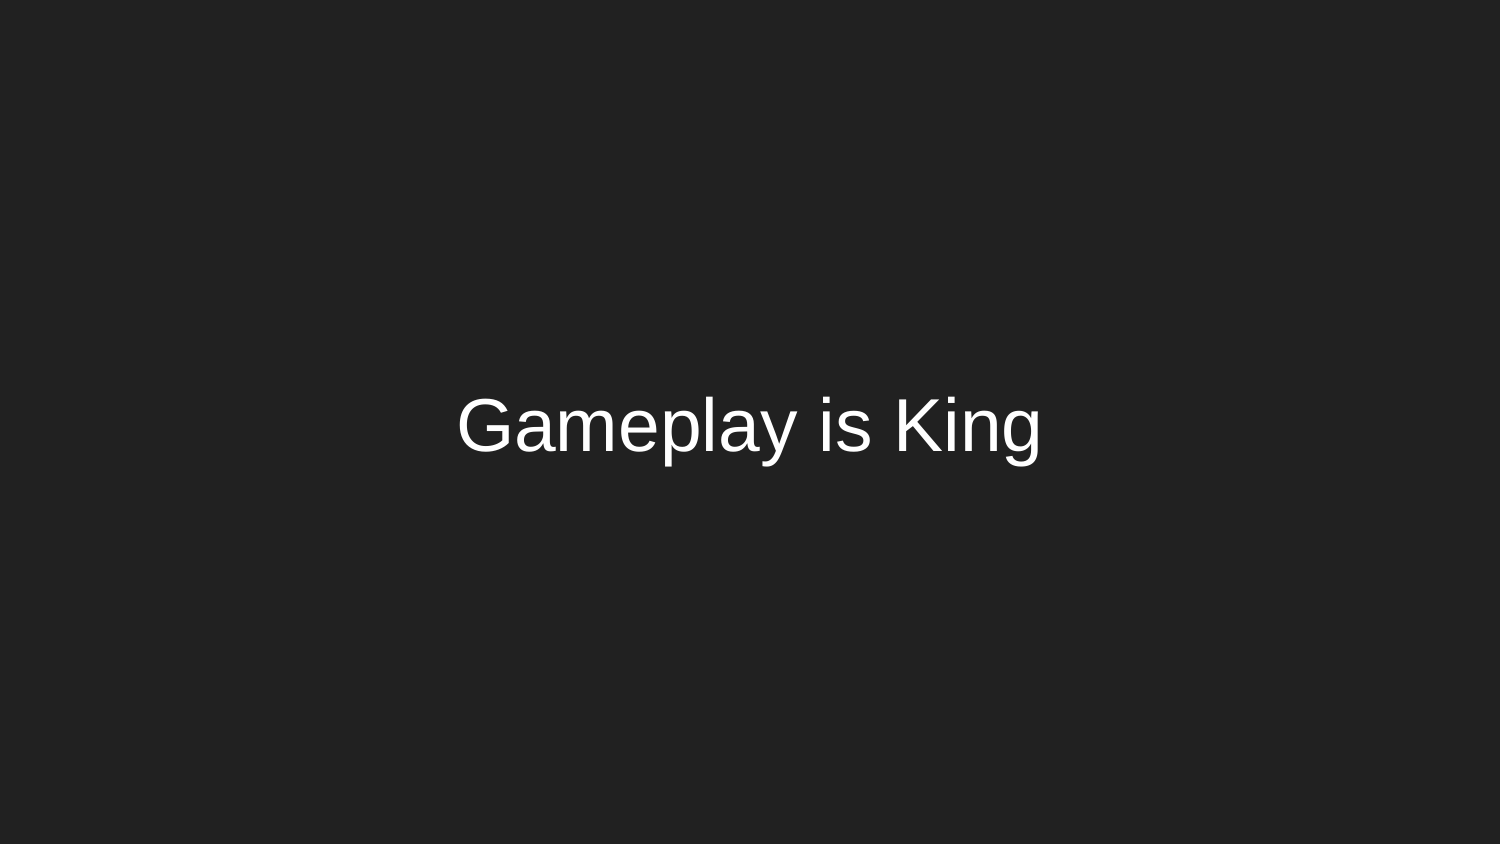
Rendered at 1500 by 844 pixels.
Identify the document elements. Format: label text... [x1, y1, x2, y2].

title Gameplay is King [51, 352, 1449, 491]
